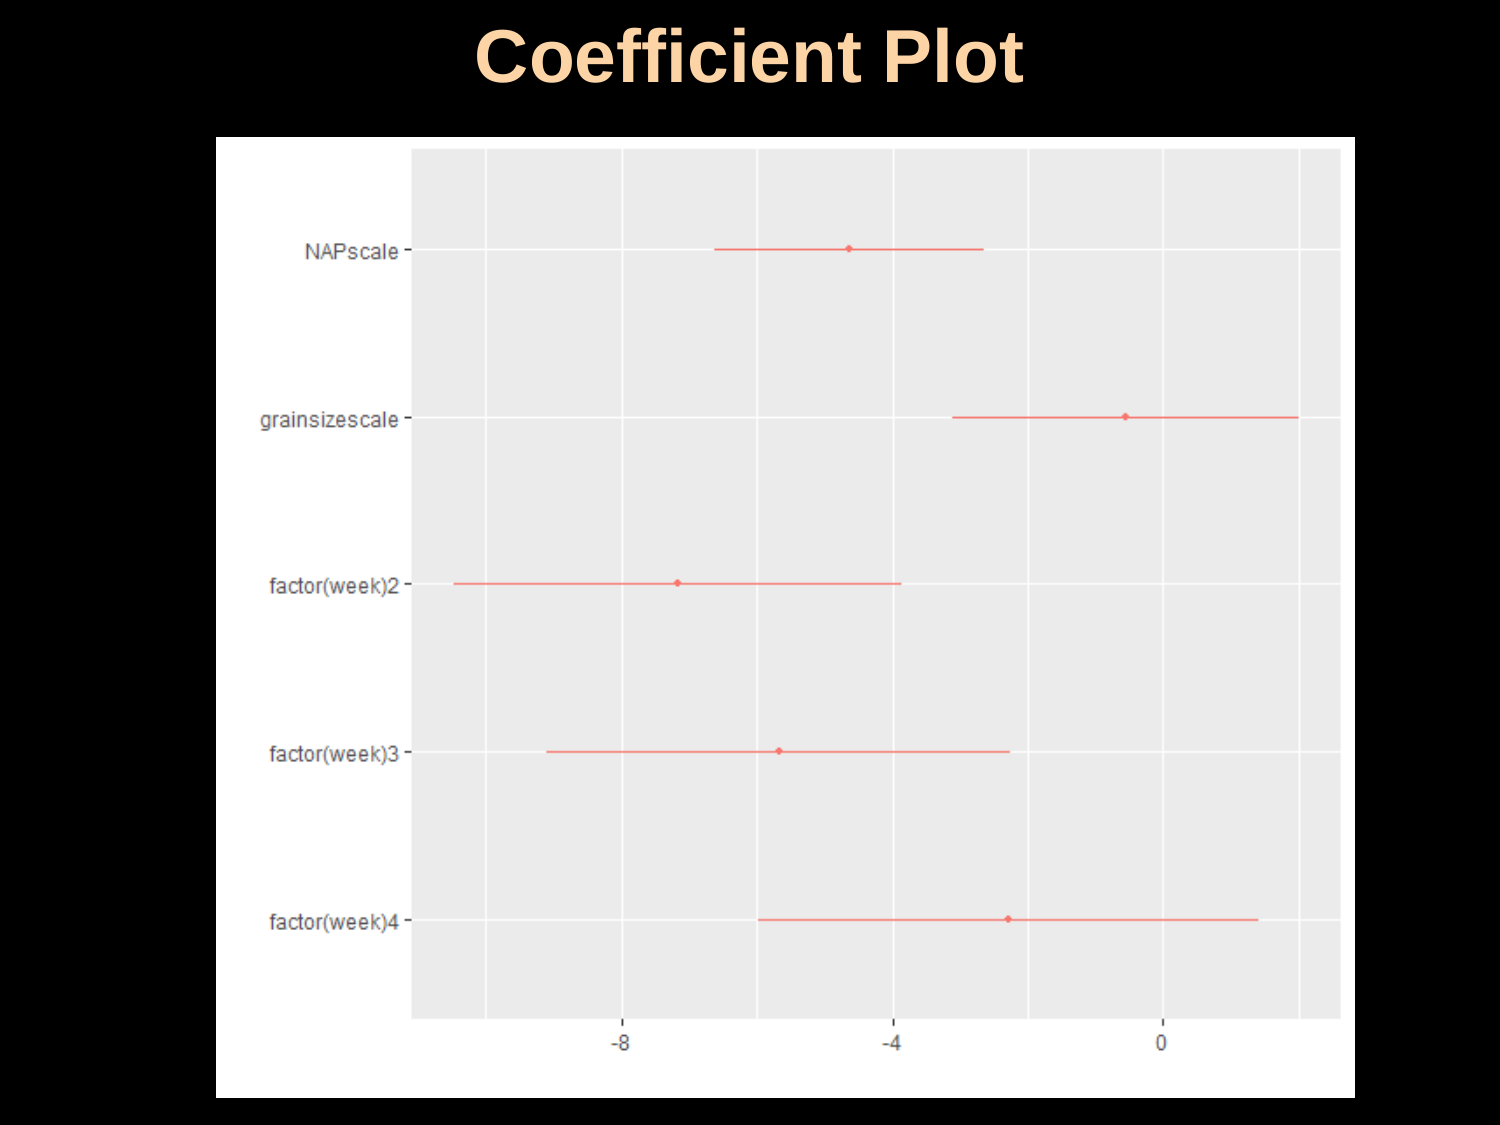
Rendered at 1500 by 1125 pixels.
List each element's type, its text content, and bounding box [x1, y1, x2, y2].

text_box Coefficient Plot [0, 0, 1500, 105]
picture [216, 137, 1355, 1098]
